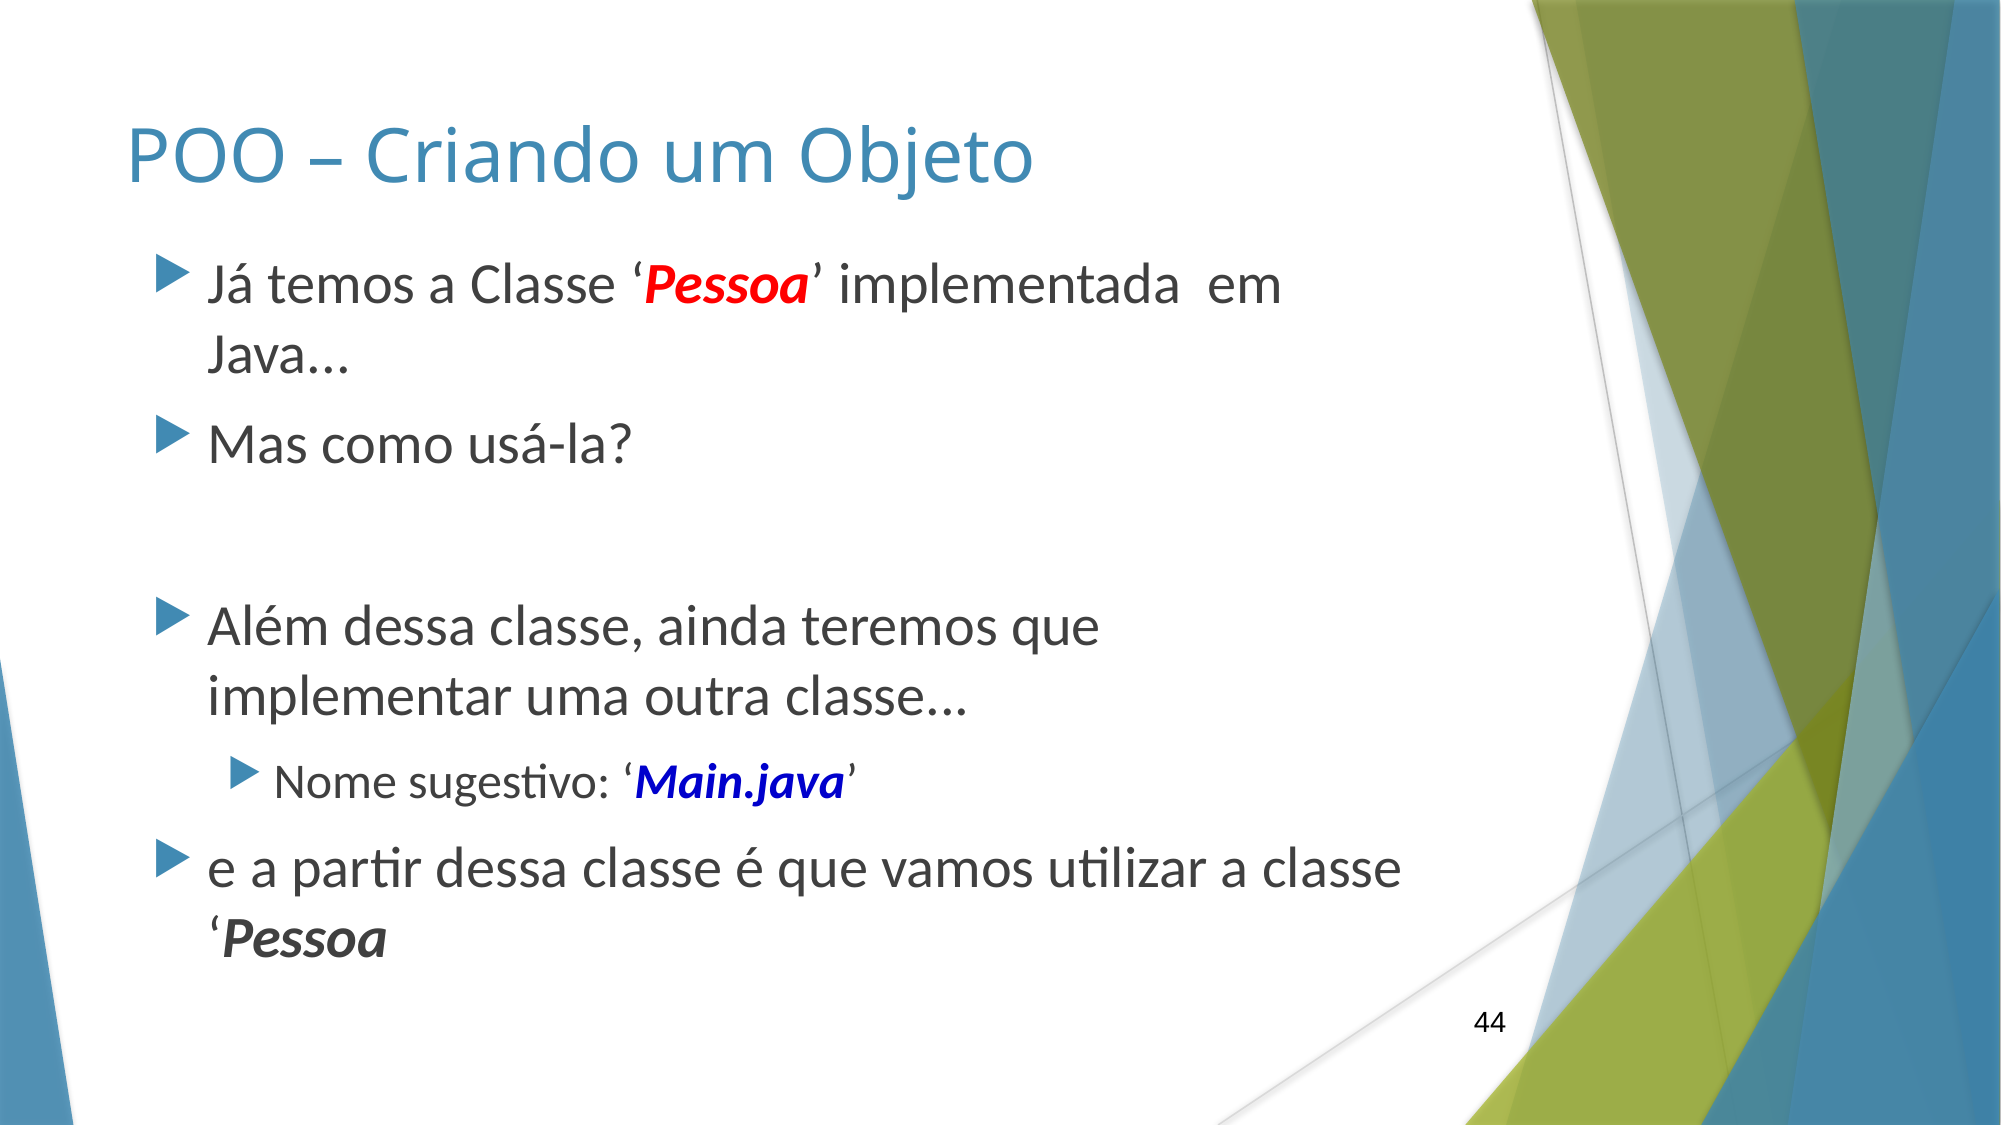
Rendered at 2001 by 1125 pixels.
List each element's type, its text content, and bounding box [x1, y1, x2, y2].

text_box POO – Criando um Objeto [111, 99, 1522, 317]
text_box [1409, 991, 1522, 1051]
text_box Já temos a Classe ‘Pessoa’ implementada em Java... Mas como usá-la? Além dessa classe, ainda teremos que implementar uma outra classe... Nome sugestivo: ‘Main.java’ e a partir dessa classe é que vamos utilizar a classe ‘Pessoa [136, 237, 1434, 1071]
